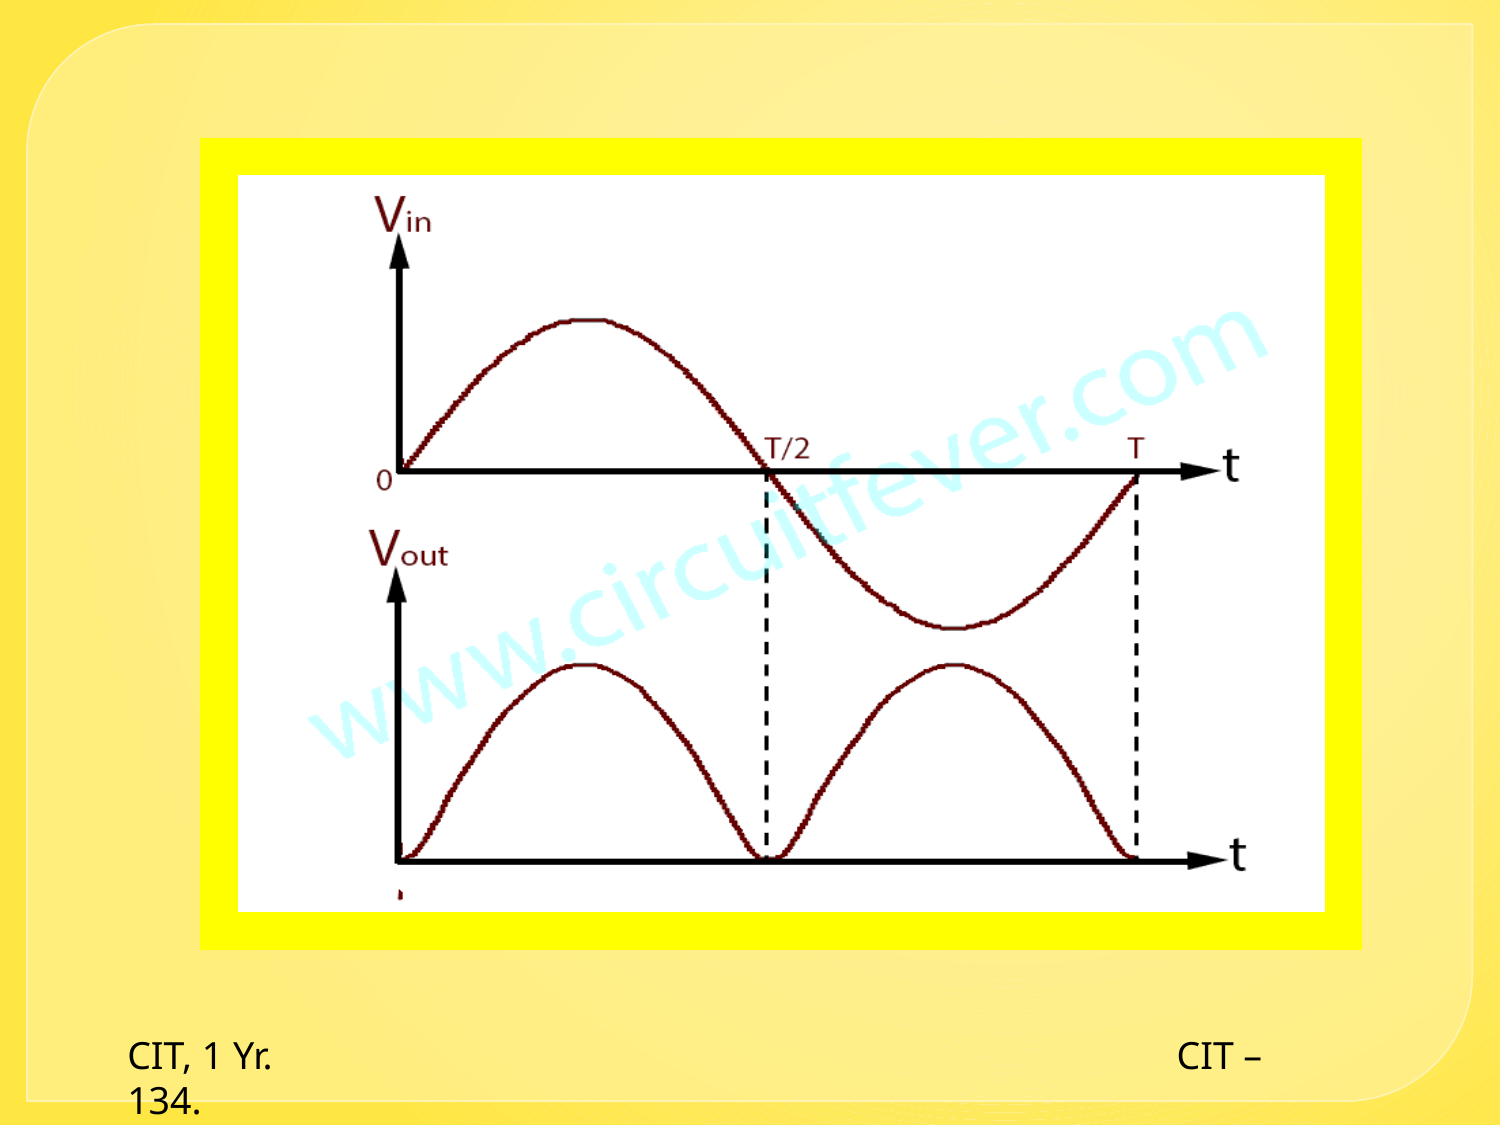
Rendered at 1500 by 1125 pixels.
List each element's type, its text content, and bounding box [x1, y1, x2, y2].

picture [237, 174, 1326, 913]
text_box CIT, 1 Yr. CIT – 134. [112, 1024, 1363, 1125]
